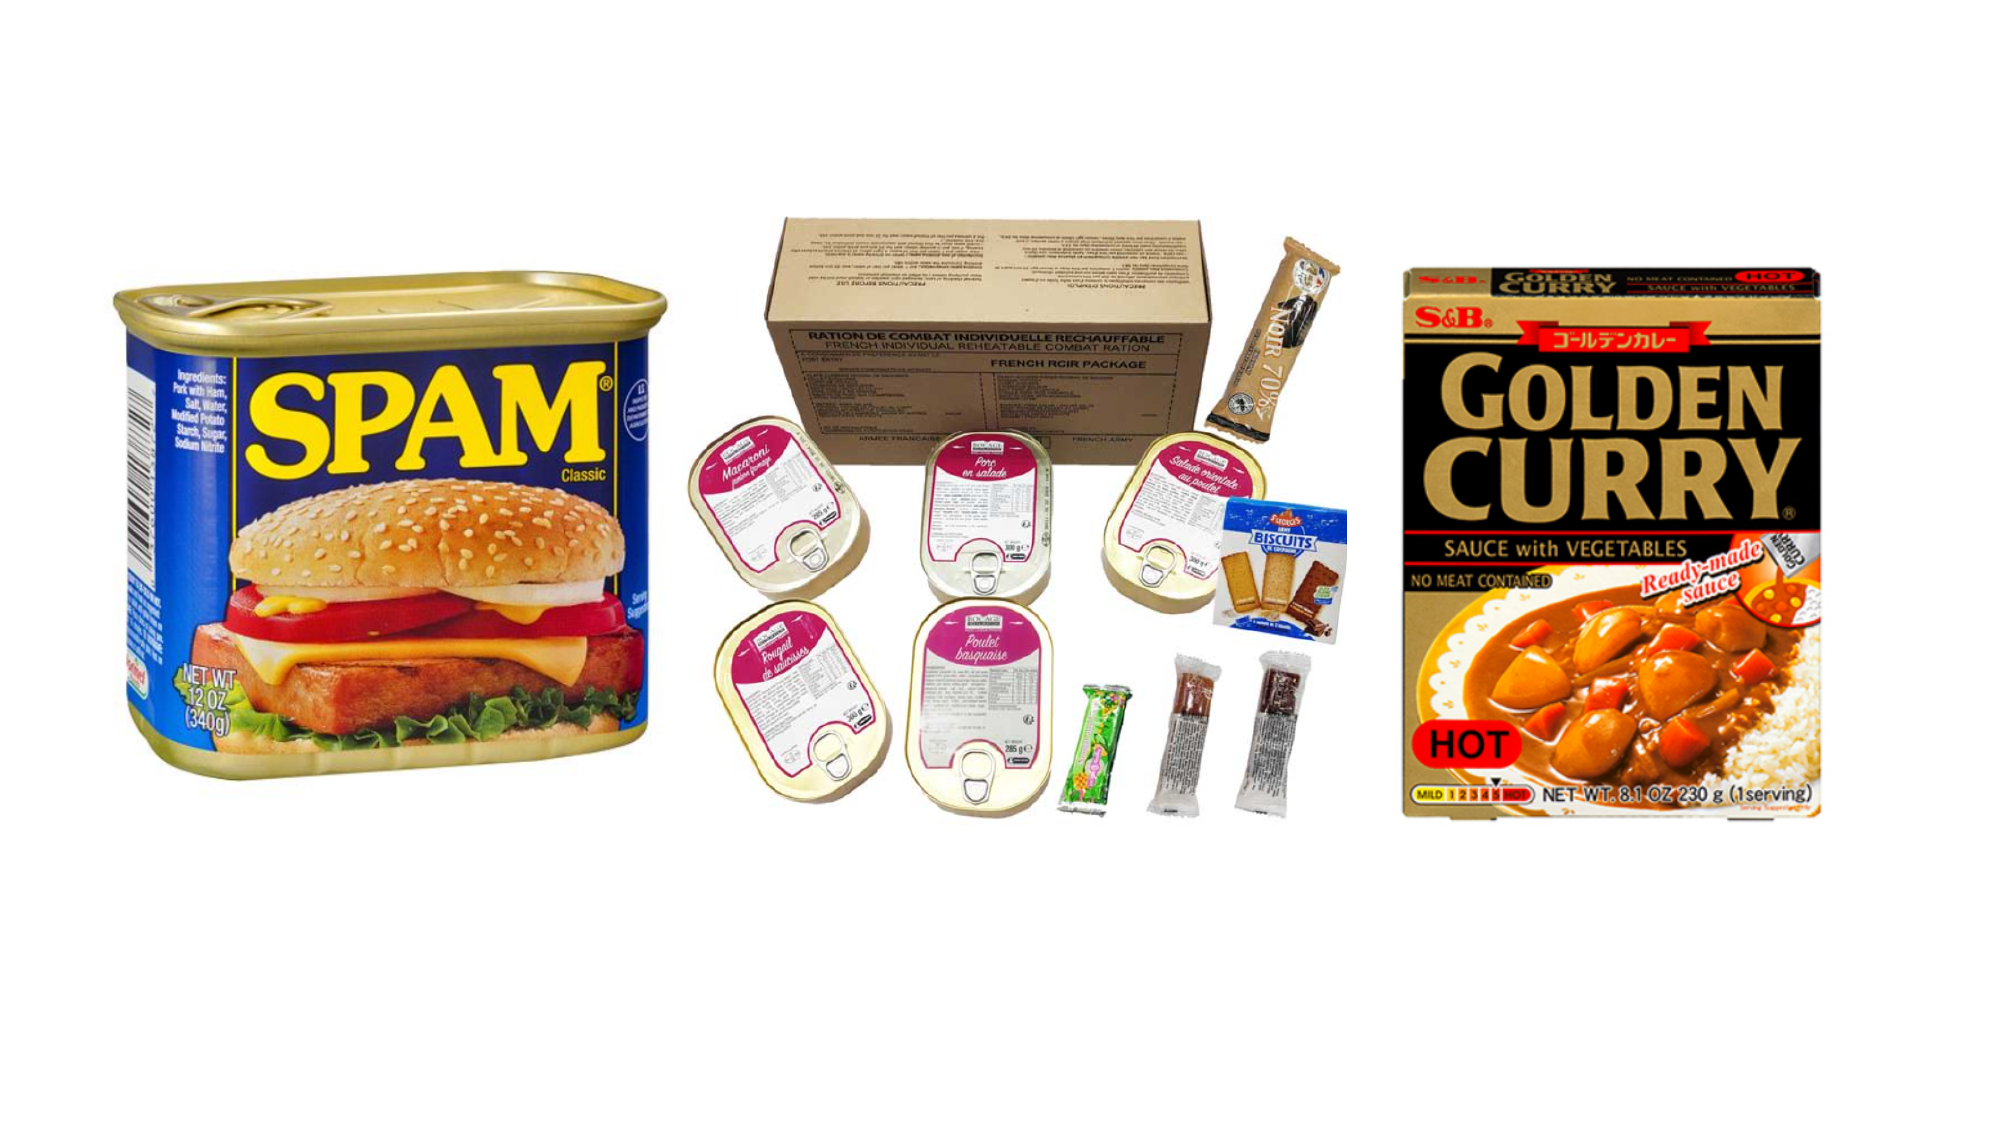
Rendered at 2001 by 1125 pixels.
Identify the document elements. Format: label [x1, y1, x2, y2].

picture [102, 208, 1347, 846]
picture [1366, 233, 1884, 861]
